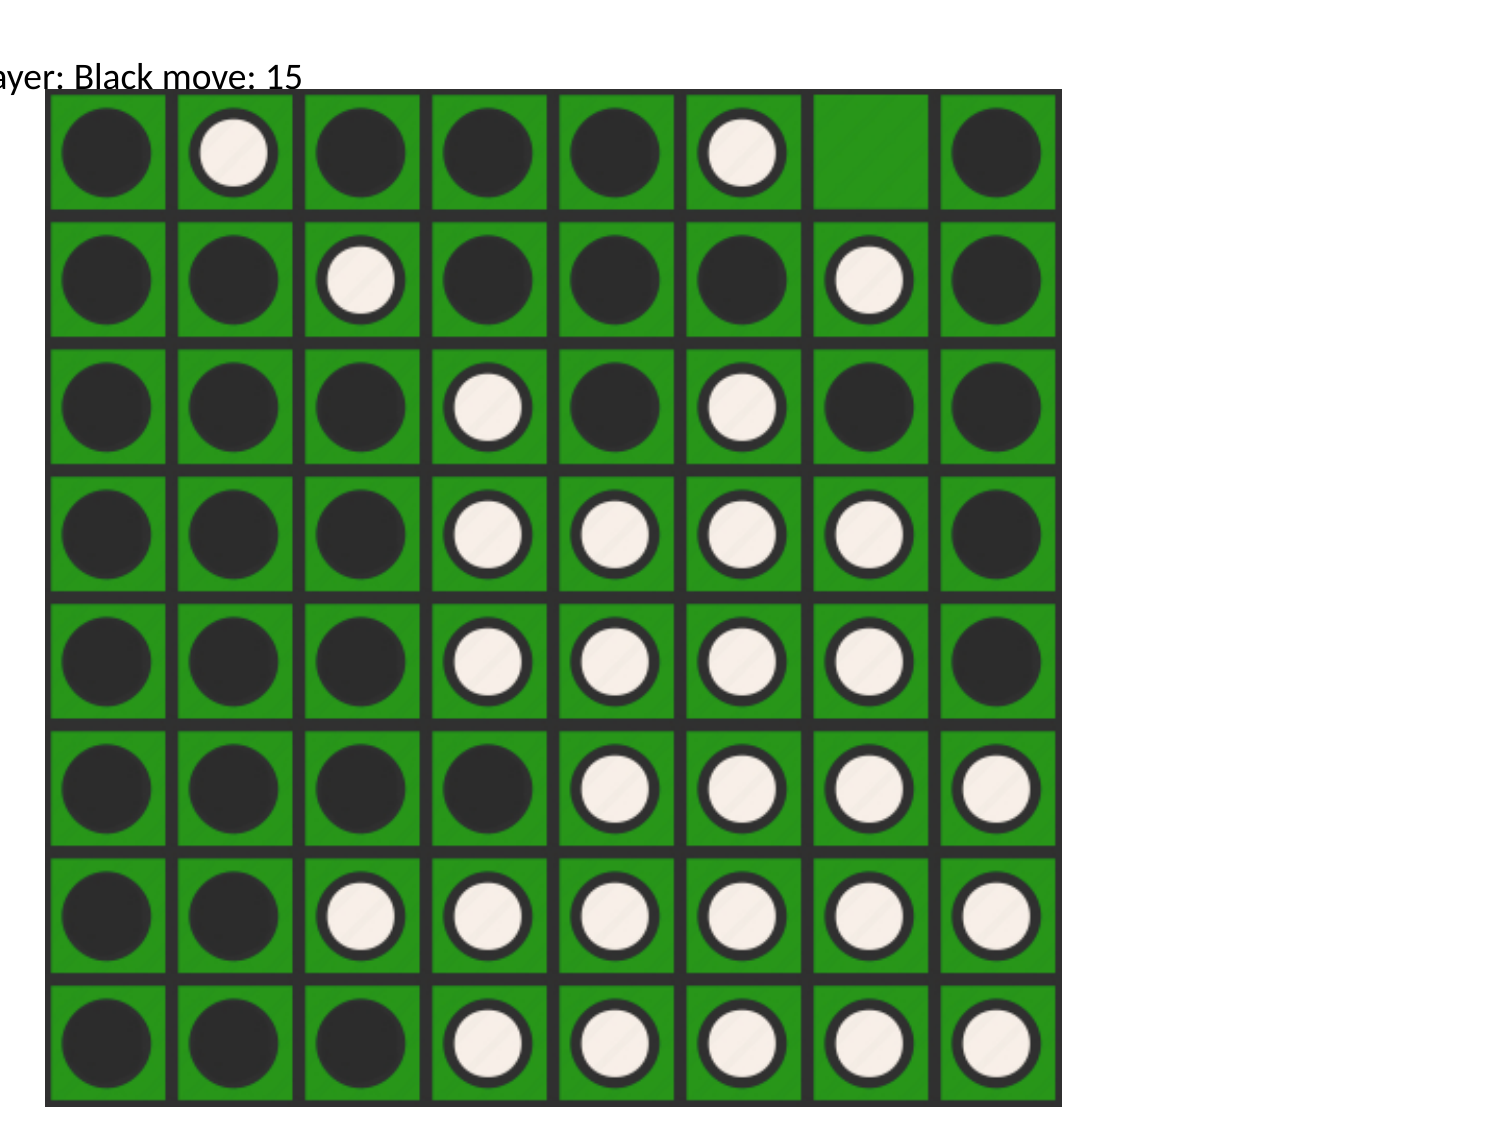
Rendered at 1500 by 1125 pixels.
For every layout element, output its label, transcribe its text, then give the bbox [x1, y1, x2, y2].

picture [44, 89, 1062, 1107]
text_box turn: 59 player: Black move: 15 [0, 44, 319, 105]
